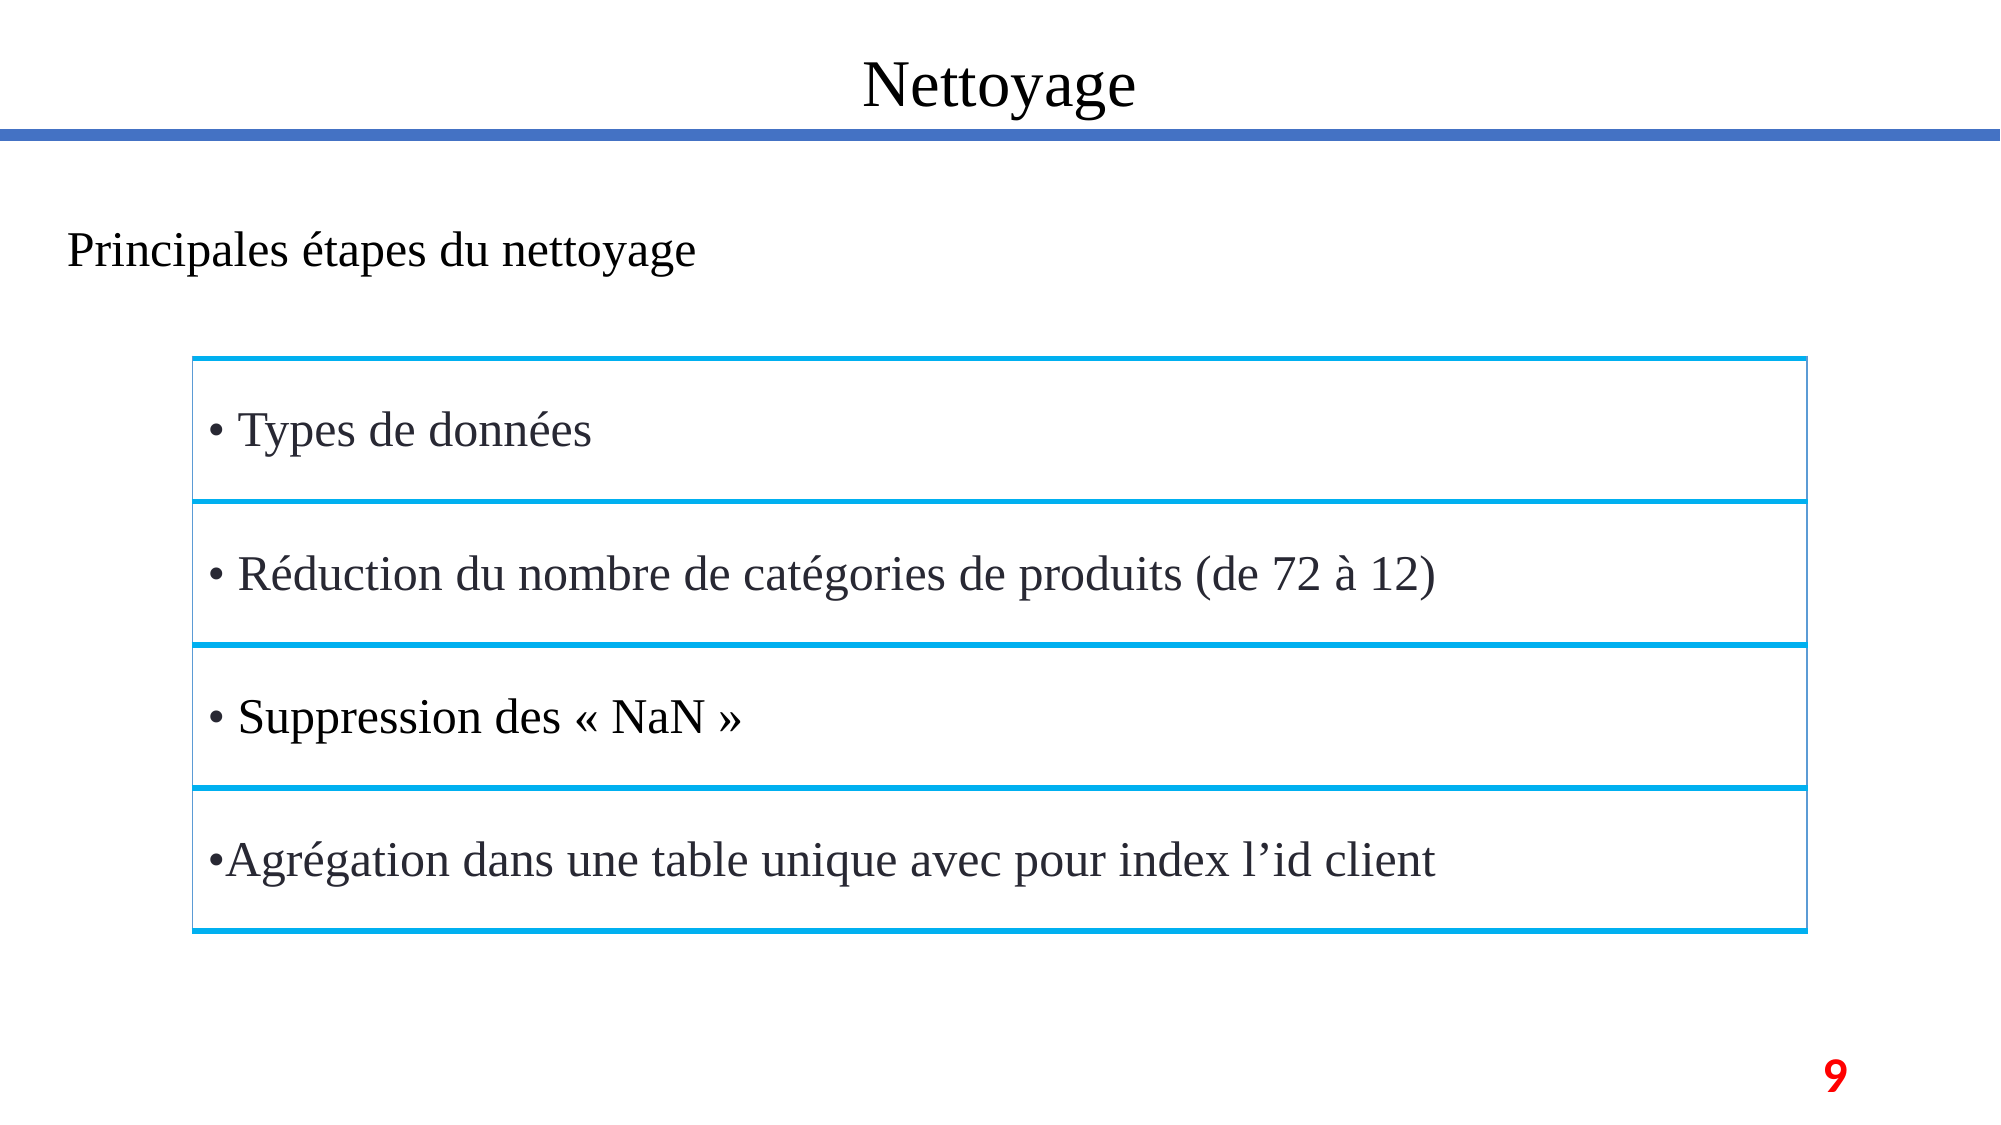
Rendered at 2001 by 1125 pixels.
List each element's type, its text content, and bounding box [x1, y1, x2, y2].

text_box Principales étapes du nettoyage [52, 209, 1057, 284]
table_cell • Suppression des « NaN » [193, 648, 1806, 785]
text_box Nettoyage [0, 31, 2000, 127]
table_cell •Agrégation dans une table unique avec pour index l’id client [193, 791, 1806, 928]
table_cell • Réduction du nombre de catégories de produits (de 72 à 12) [193, 504, 1806, 642]
table_header • Types de données [193, 361, 1806, 499]
slide_number 9 [1412, 1042, 1863, 1103]
